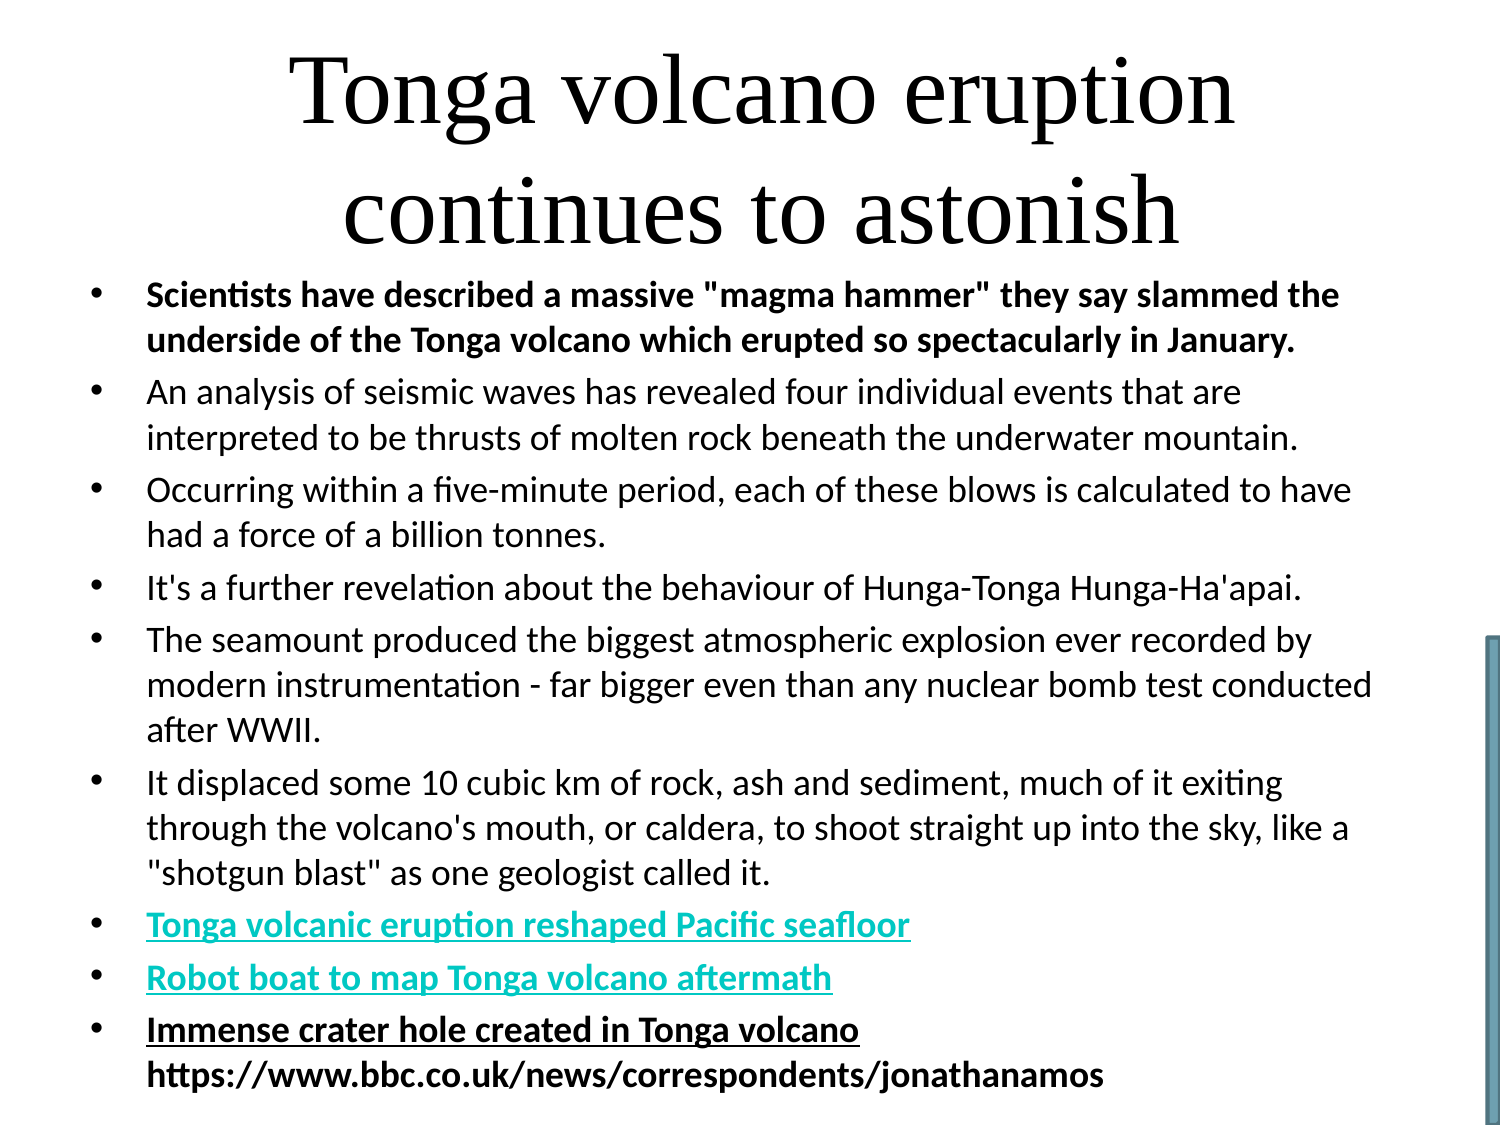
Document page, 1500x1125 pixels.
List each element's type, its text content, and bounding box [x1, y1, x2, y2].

text_box [1487, 637, 1500, 1125]
title Tonga volcano eruption continues to astonish [87, 50, 1438, 238]
list Scientists have described a massive "magma hammer" they say slammed the underside of the Tonga volcano which erupted so spectacularly in January. An analysis of seismic waves has revealed four individual events that are interpreted to be thrusts of molten rock beneath the underwater mountain. Occurring within a five-minute period, each of these blows is calculated to have had a force of a billion tonnes. It's a further revelation about the behaviour of Hunga-Tonga Hunga-Ha'apai. The seamount produced the biggest atmospheric explosion ever recorded by modern instrumentation - far bigger even than any nuclear bomb test conducted after WWII. It displaced some 10 cubic km of rock, ash and sediment, much of it exiting through the volcano's mouth, or caldera, to shoot straight up into the sky, like a "shotgun blast" as one geologist called it. Tonga volcanic eruption reshaped Pacific seafloor Robot boat to map Tonga volcano aftermath Immense crater hole created in Tonga volcano https://www.bbc.co.uk/news/correspondents/jonathanamos [75, 262, 1425, 1063]
